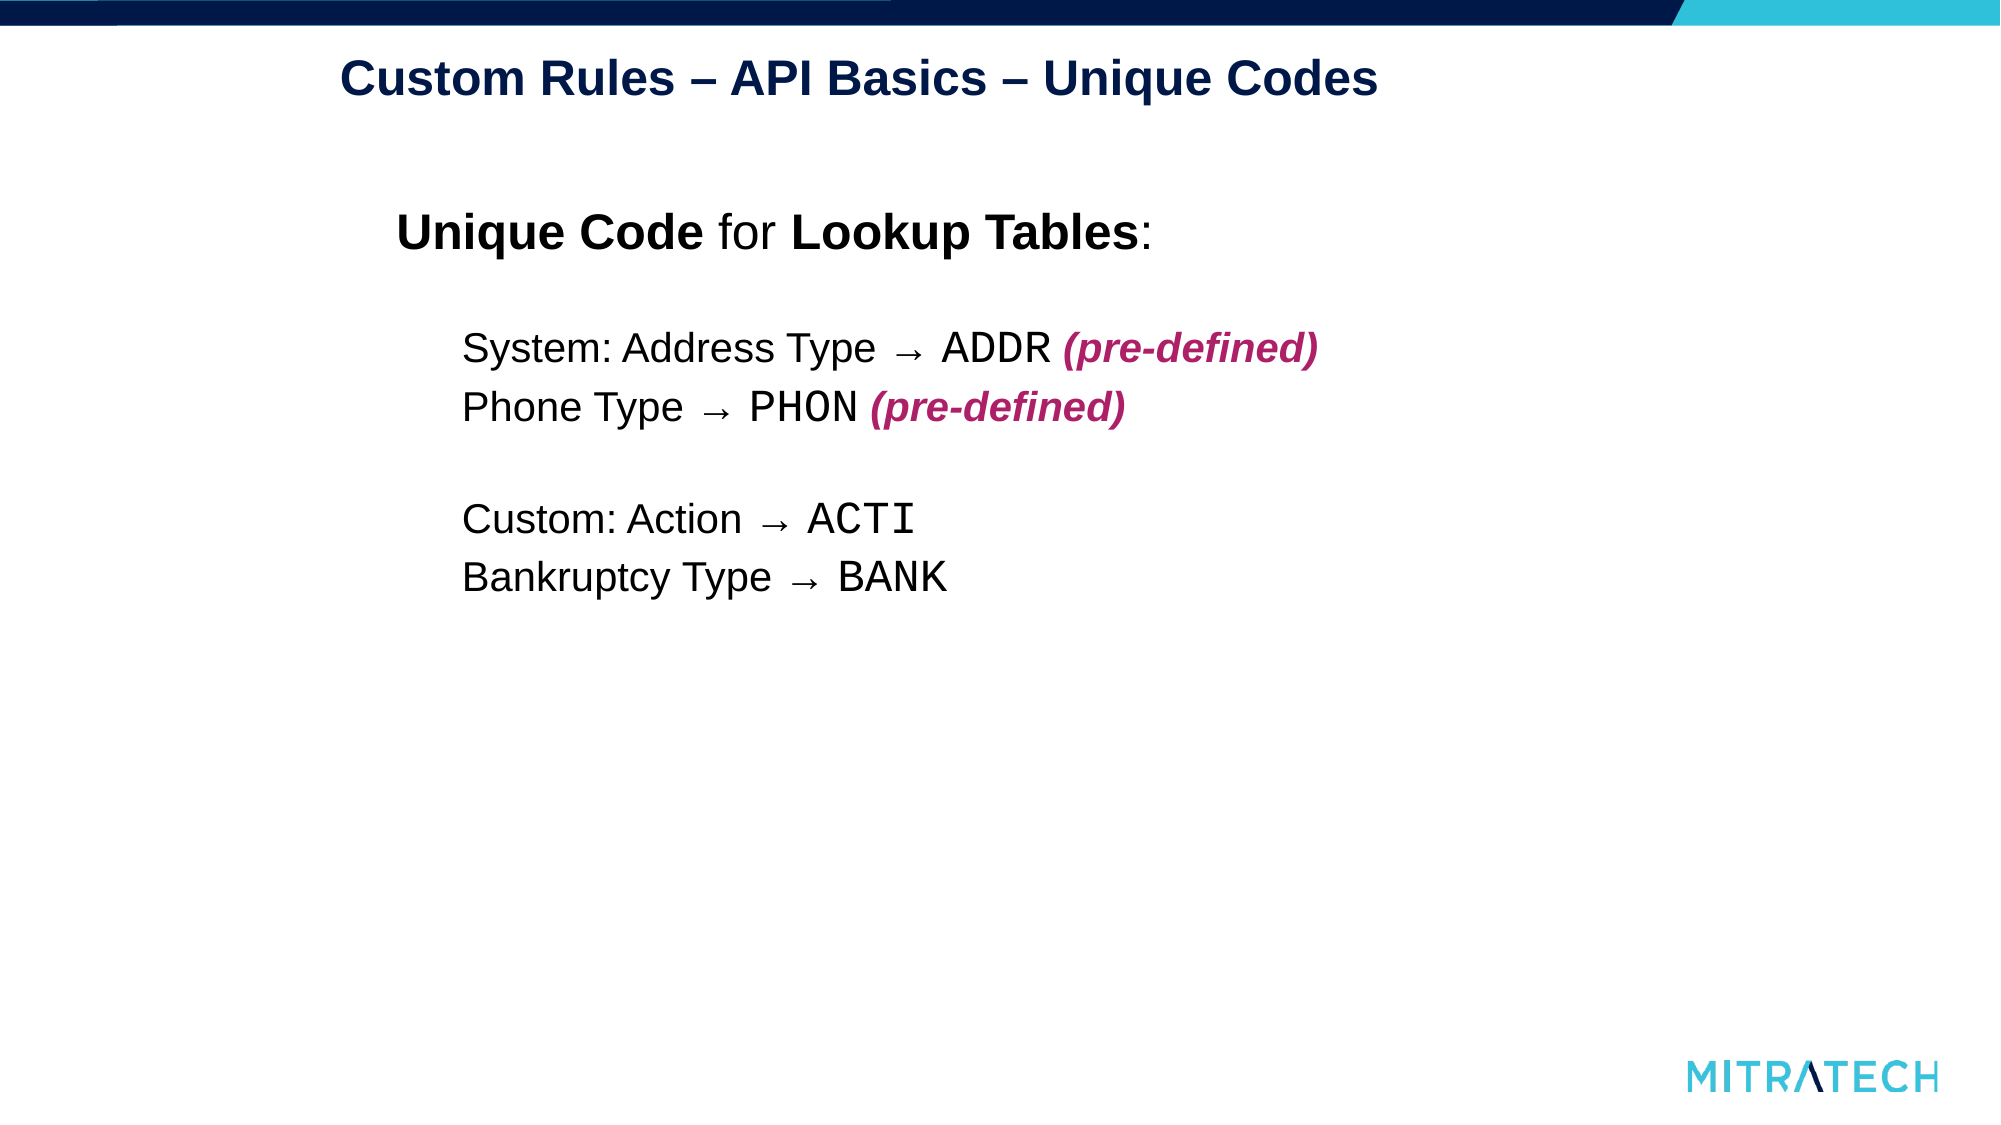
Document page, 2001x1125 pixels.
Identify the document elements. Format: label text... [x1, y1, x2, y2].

list Unique Code for Lookup Tables: System: Address Type → ADDR (pre-defined) Phone Type → PHON (pre-defined) Custom: Action → ACTI Bankruptcy Type → BANK [324, 199, 1675, 950]
title Custom Rules – API Basics – Unique Codes [324, 44, 1521, 132]
